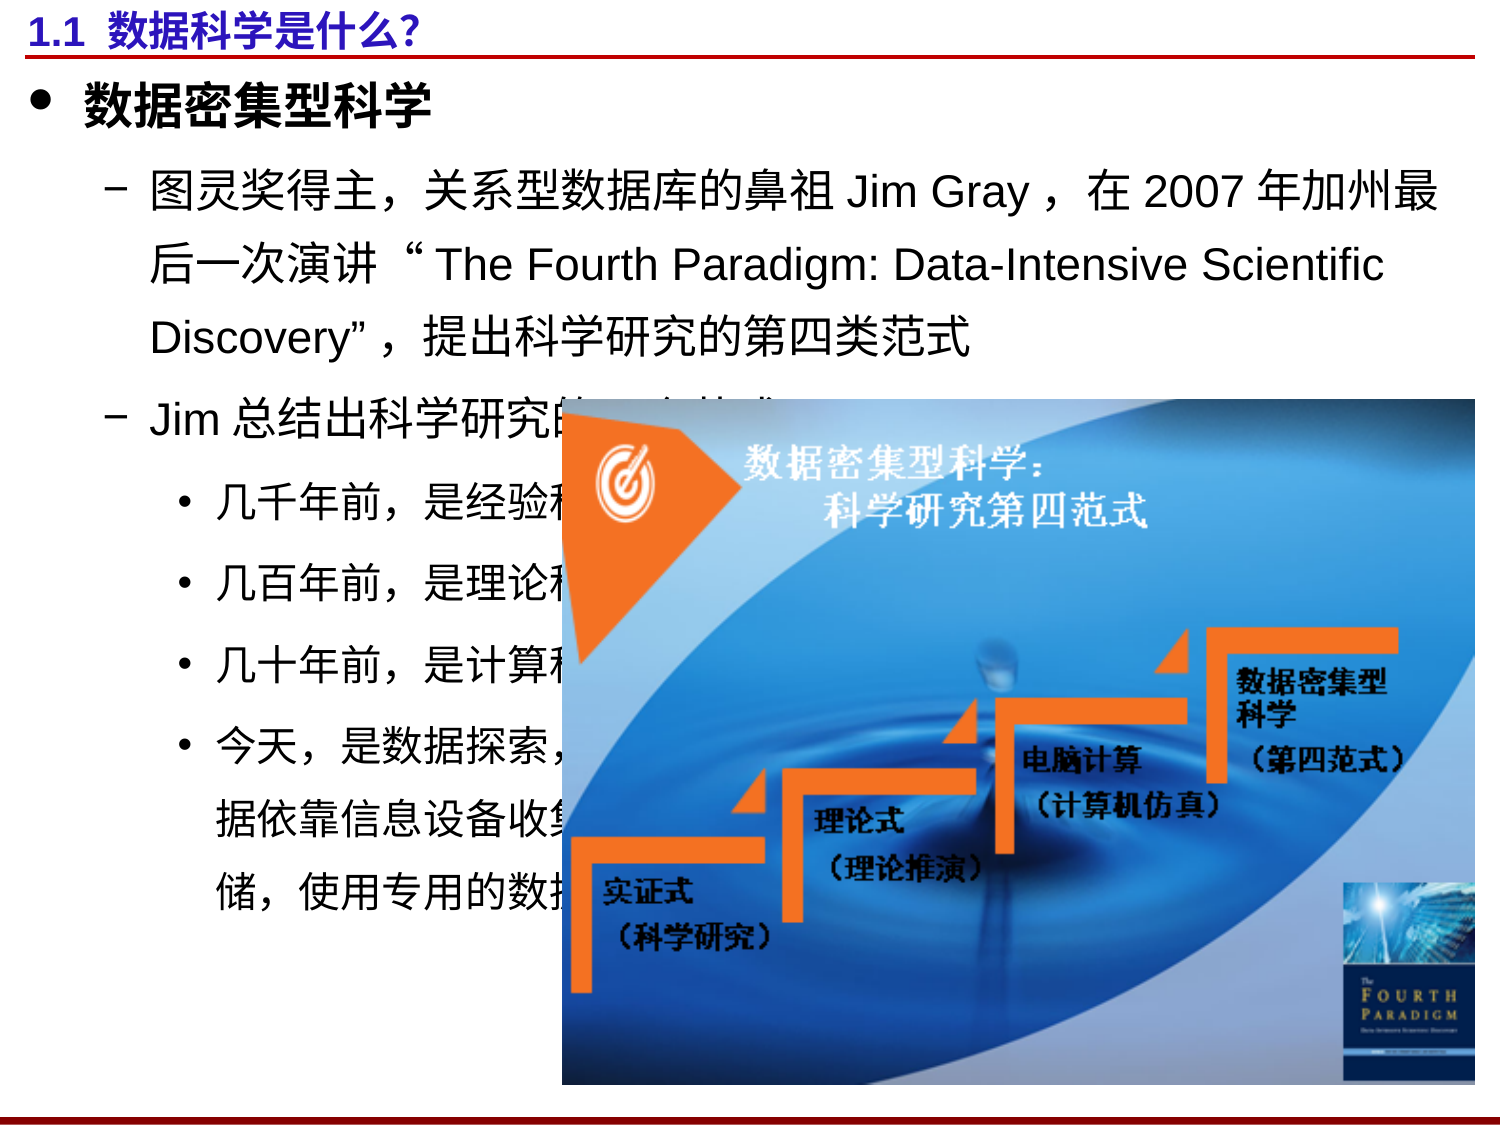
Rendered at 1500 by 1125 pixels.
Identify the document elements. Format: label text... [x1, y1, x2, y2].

picture [562, 399, 1476, 1085]
title 1.1 数据科学是什么？ [12, 6, 1304, 53]
list 数据密集型科学 图灵奖得主，关系型数据库的鼻祖Jim Gray，在2007年加州最后一次演讲“The Fourth Paradigm: Data-Intensive Scientific Discovery”，提出科学研究的第四类范式 Jim总结出科学研究的四个范式: 几千年前，是经验科学，主要用来描述自然现象；(科学实验) 几百年前，是理论科学，使用模型或归纳法进行研究；（数学模型） 几十年前，是计算科学，主要模拟复杂的现象；（计算机模拟） 今天，是数据探索，统一于理论、实验和模拟。它的主要特征是：数据依靠信息设备收集或模拟产生，依靠软件处理，用计算机进行存储，使用专用的数据管理和统计软件进行分析。 [12, 54, 1488, 1113]
